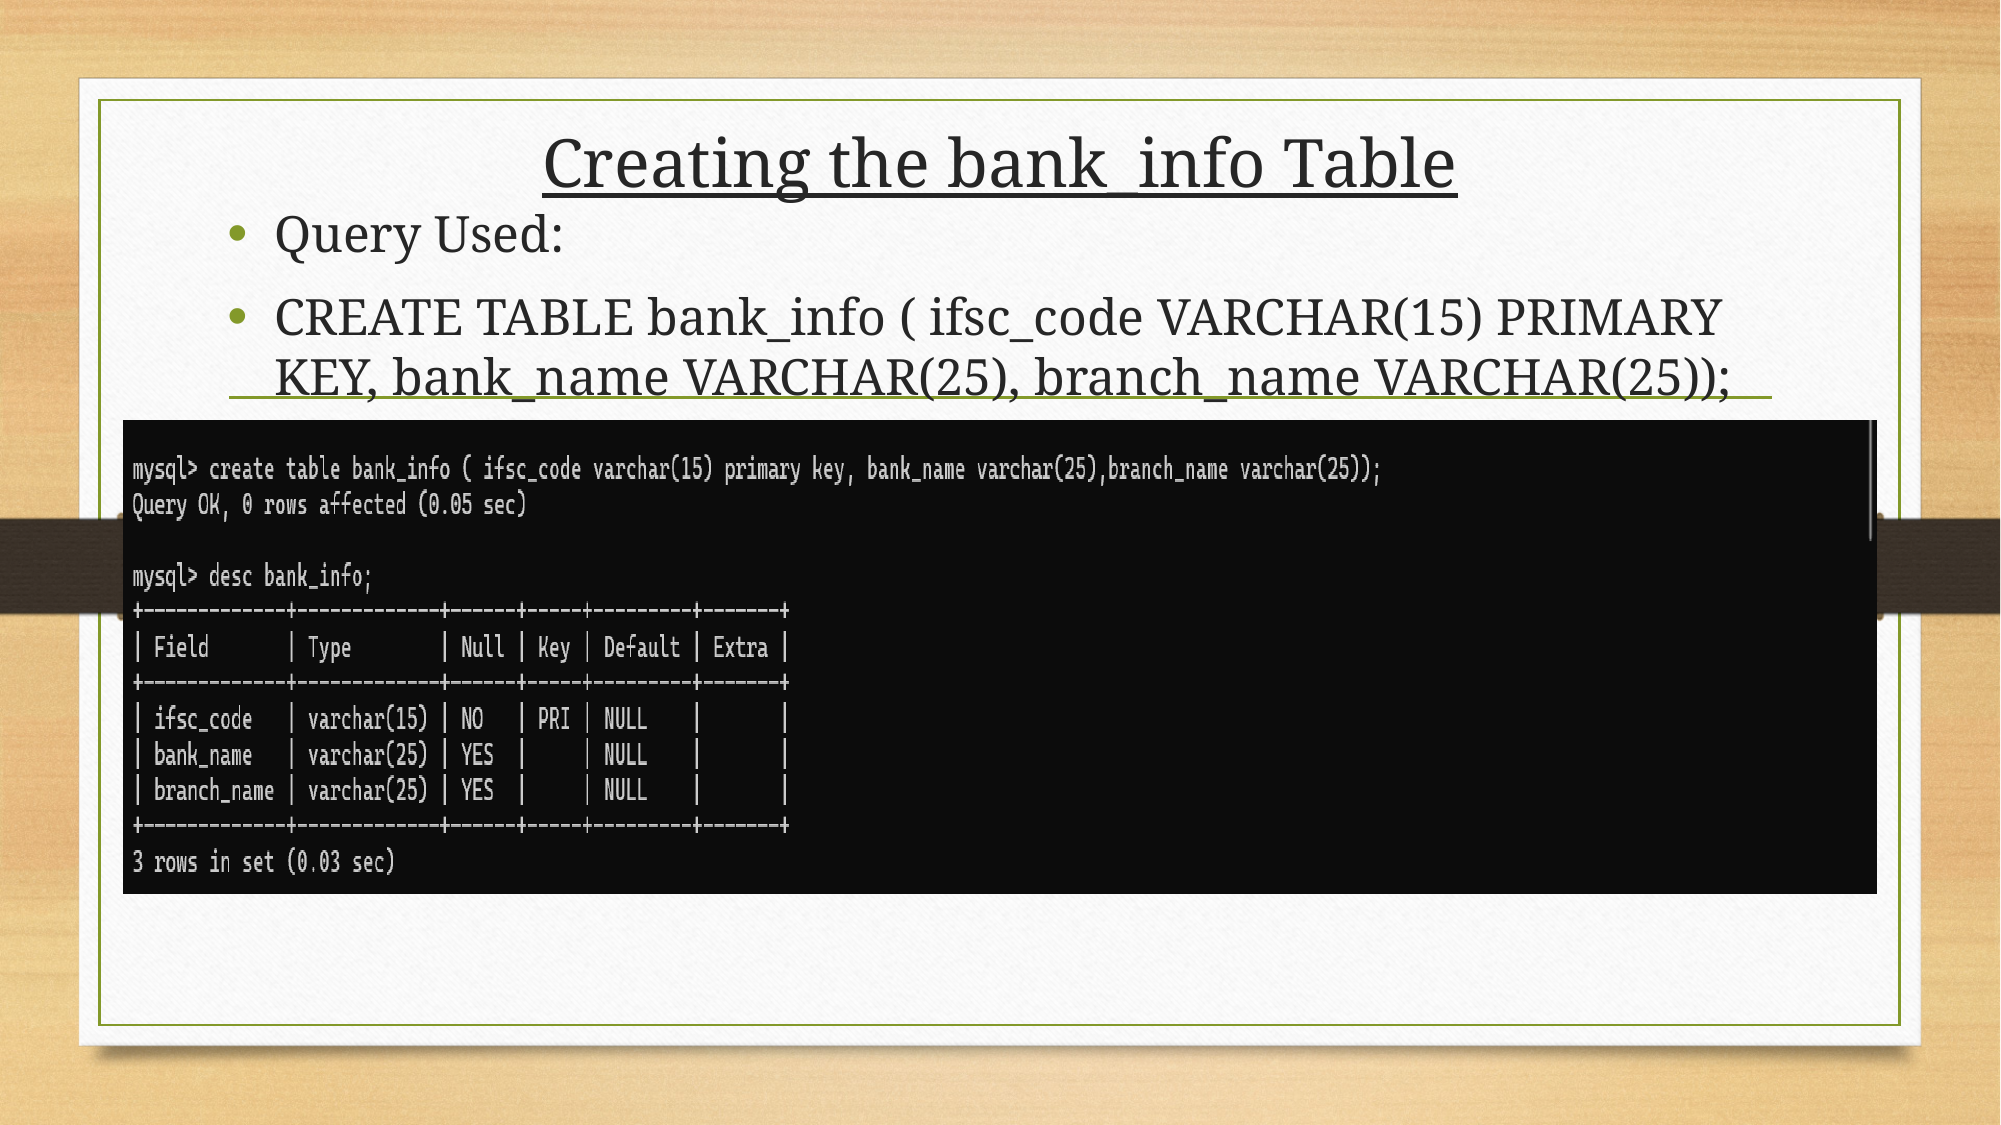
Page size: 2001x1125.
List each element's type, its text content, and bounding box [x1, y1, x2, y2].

picture [0, 0, 2001, 1125]
title Creating the bank_info Table [212, 54, 1788, 195]
list Query Used: CREATE TABLE bank_info ( ifsc_code VARCHAR(15) PRIMARY KEY, bank_name VARCHAR(25), branch_name VARCHAR(25)); [212, 195, 1788, 420]
